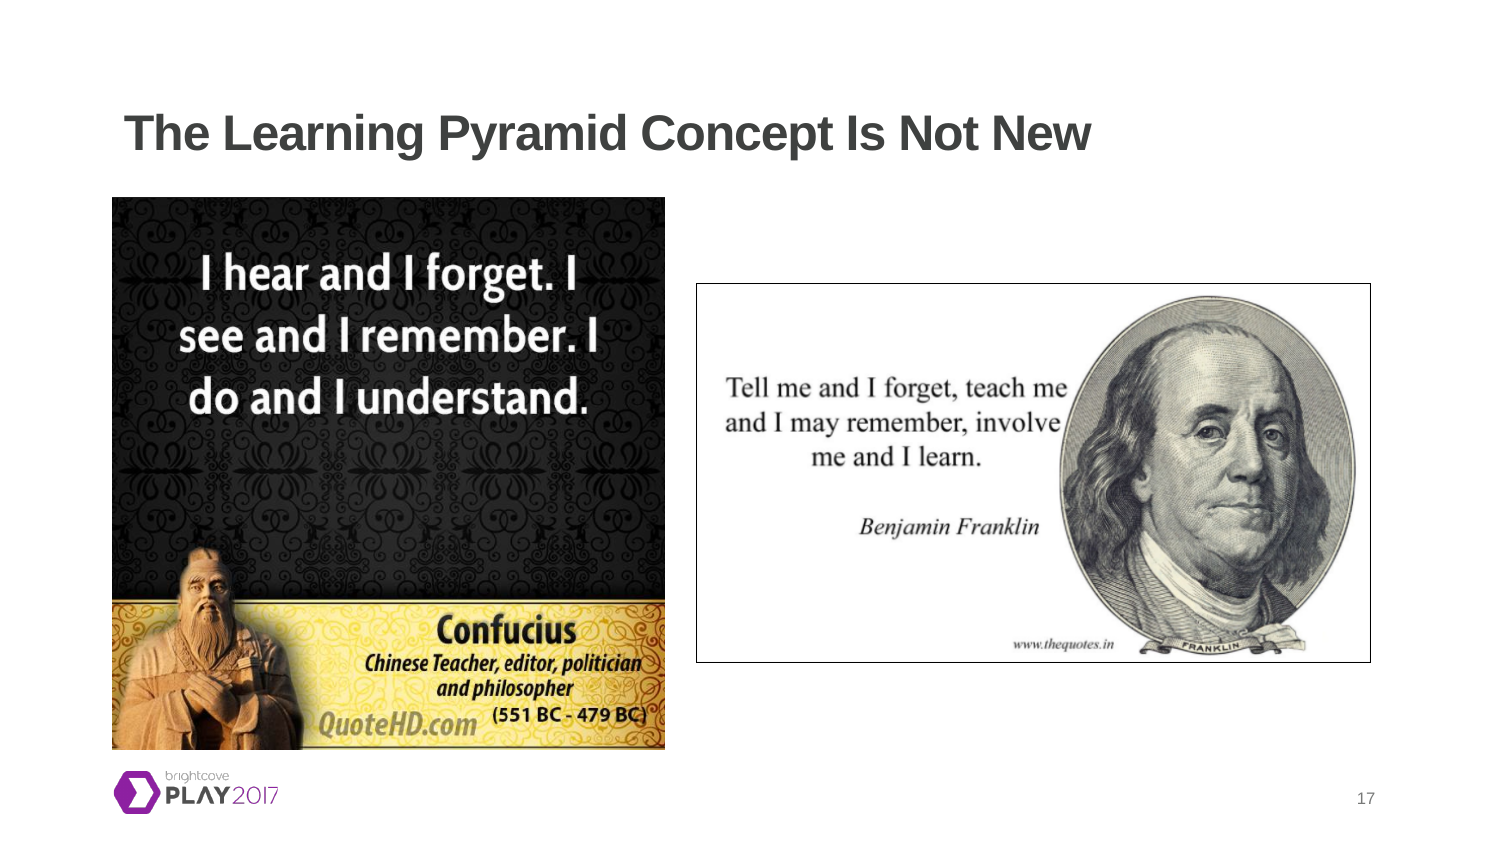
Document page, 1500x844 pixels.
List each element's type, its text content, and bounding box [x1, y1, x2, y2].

picture [112, 197, 665, 750]
picture [696, 283, 1371, 663]
title The Learning Pyramid Concept Is Not New [112, 101, 1348, 169]
slide_number 17 [1049, 782, 1387, 815]
